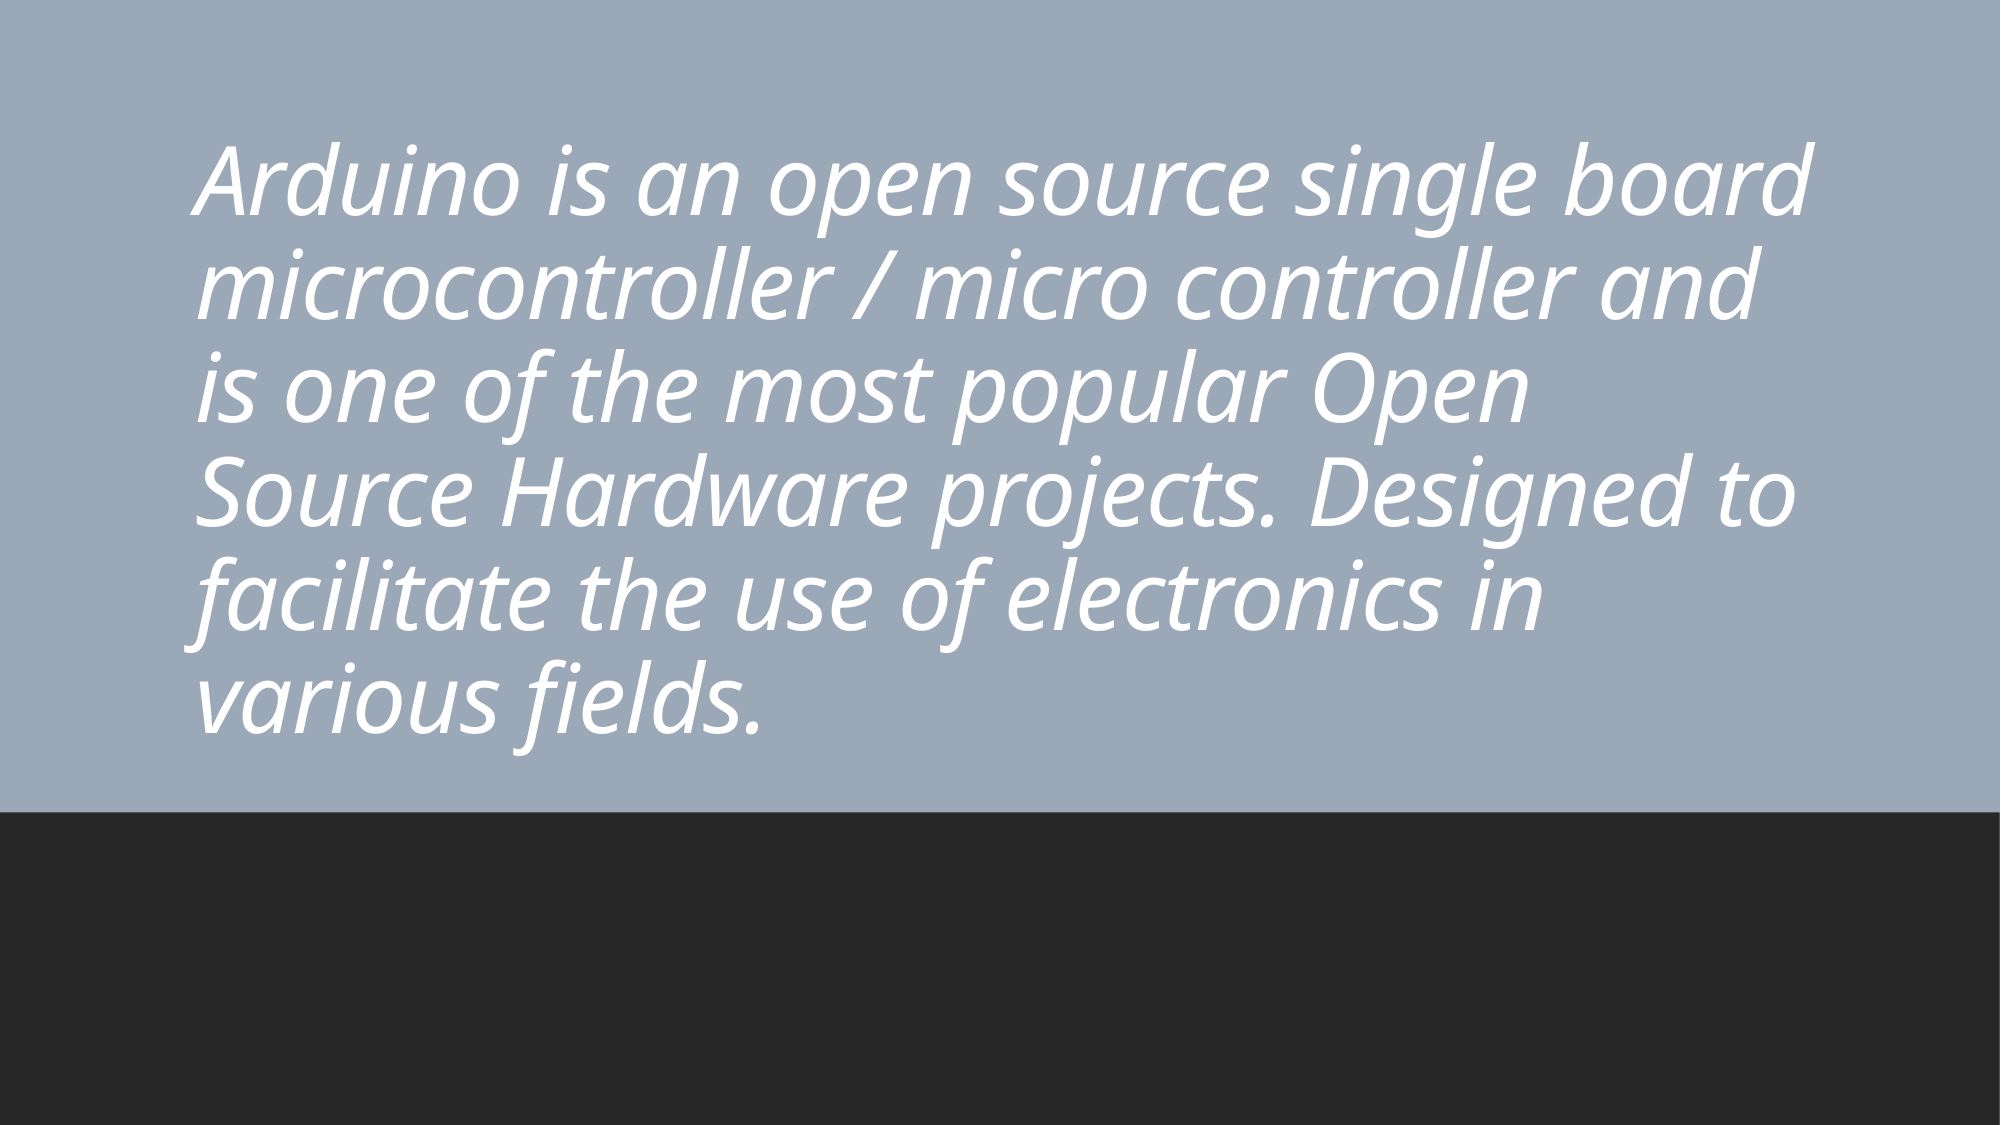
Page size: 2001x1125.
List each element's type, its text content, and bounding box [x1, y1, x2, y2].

text_box [0, 811, 2000, 1125]
title Arduino is an open source single board microcontroller / micro controller and is one of the most popular Open Source Hardware projects. Designed to facilitate the use of electronics in various fields. [180, 124, 1830, 763]
text_box [0, 0, 2000, 811]
